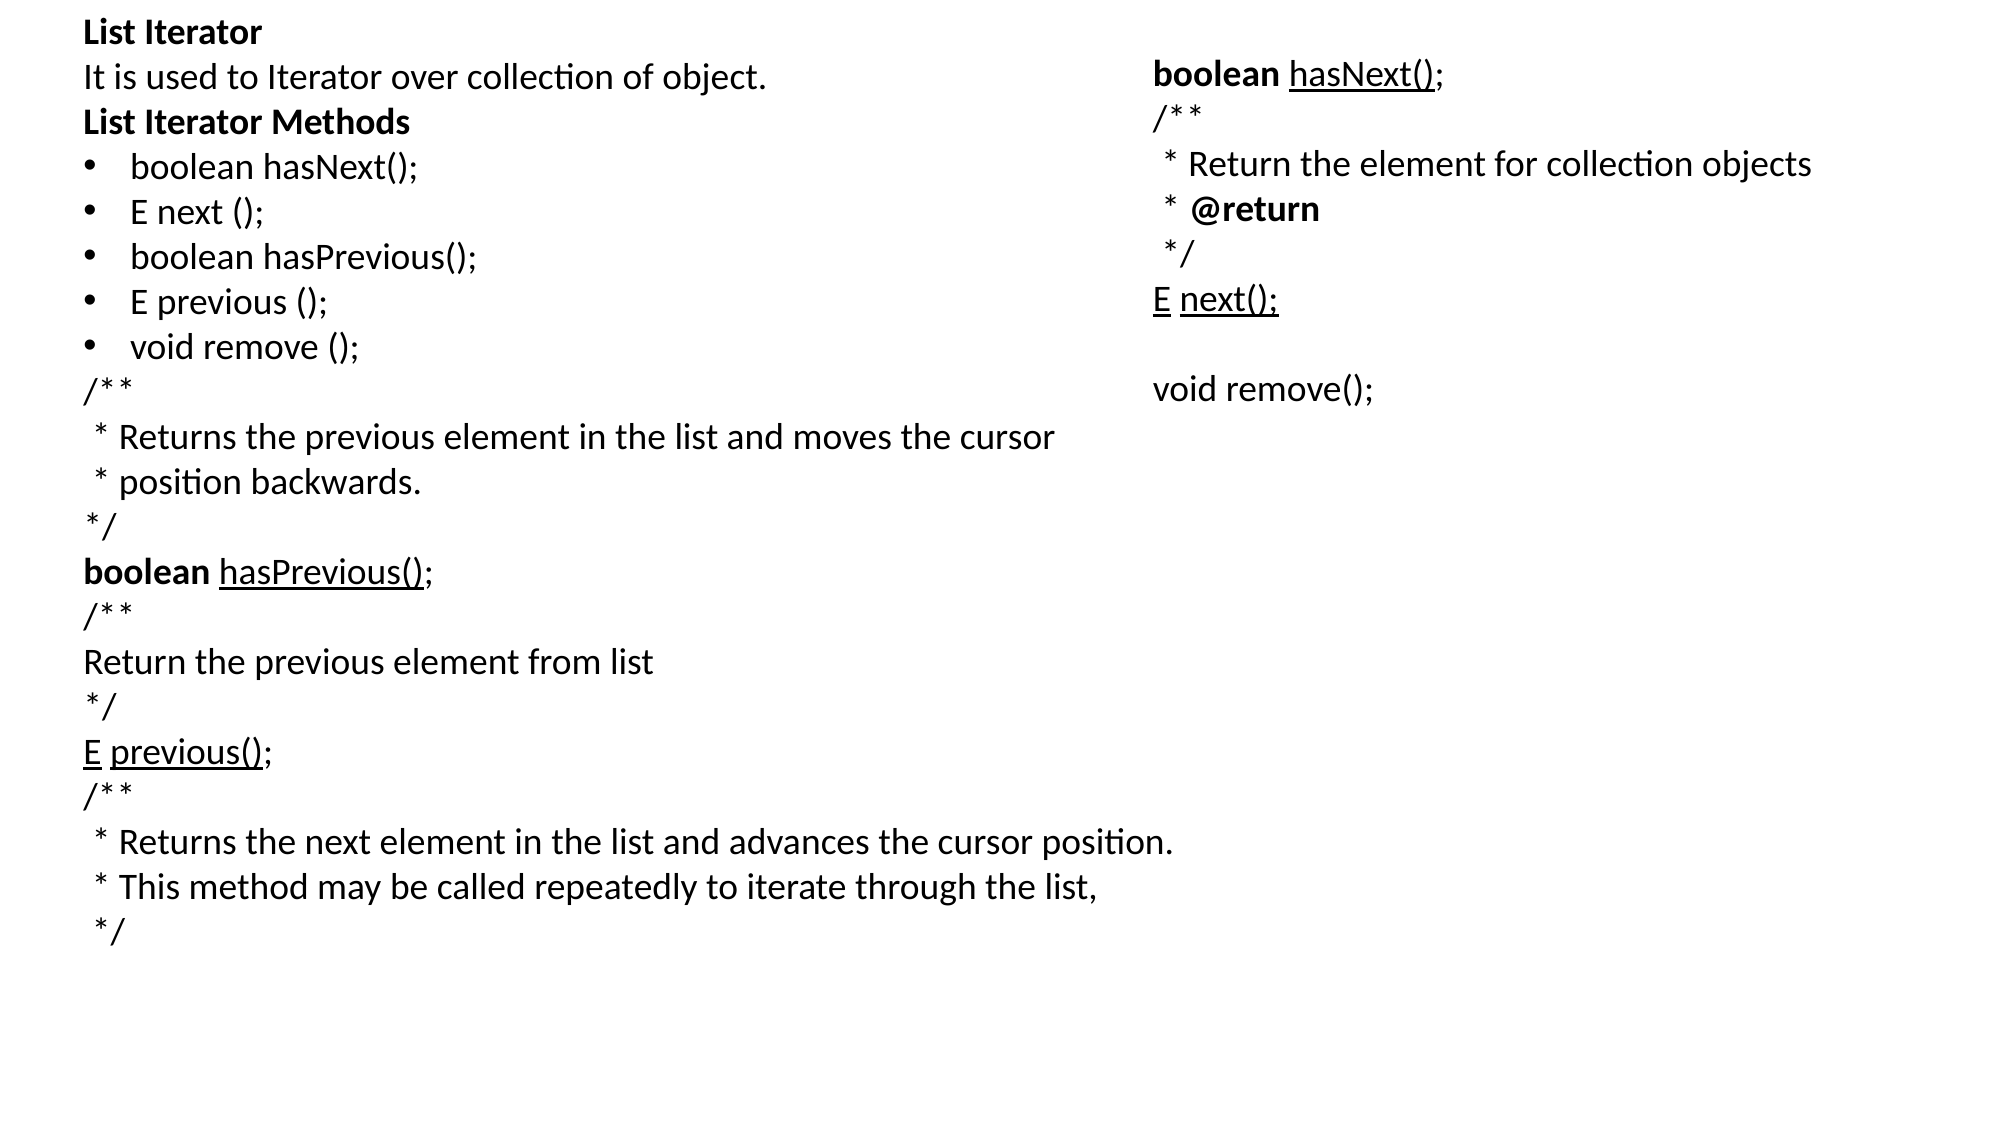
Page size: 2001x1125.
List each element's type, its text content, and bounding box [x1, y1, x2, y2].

text_box boolean hasNext(); /** * Return the element for collection objects * @return */ E next(); void remove(); [1138, 41, 1828, 462]
text_box List Iterator It is used to Iterator over collection of object. List Iterator Methods boolean hasNext(); E next (); boolean hasPrevious(); E previous (); void remove (); /** * Returns the previous element in the list and moves the cursor * position backwards. */ boolean hasPrevious(); /** Return the previous element from list */ E previous(); /** * Returns the next element in the list and advances the cursor position. * This method may be called repeatedly to iterate through the list, */ [68, 0, 1191, 960]
